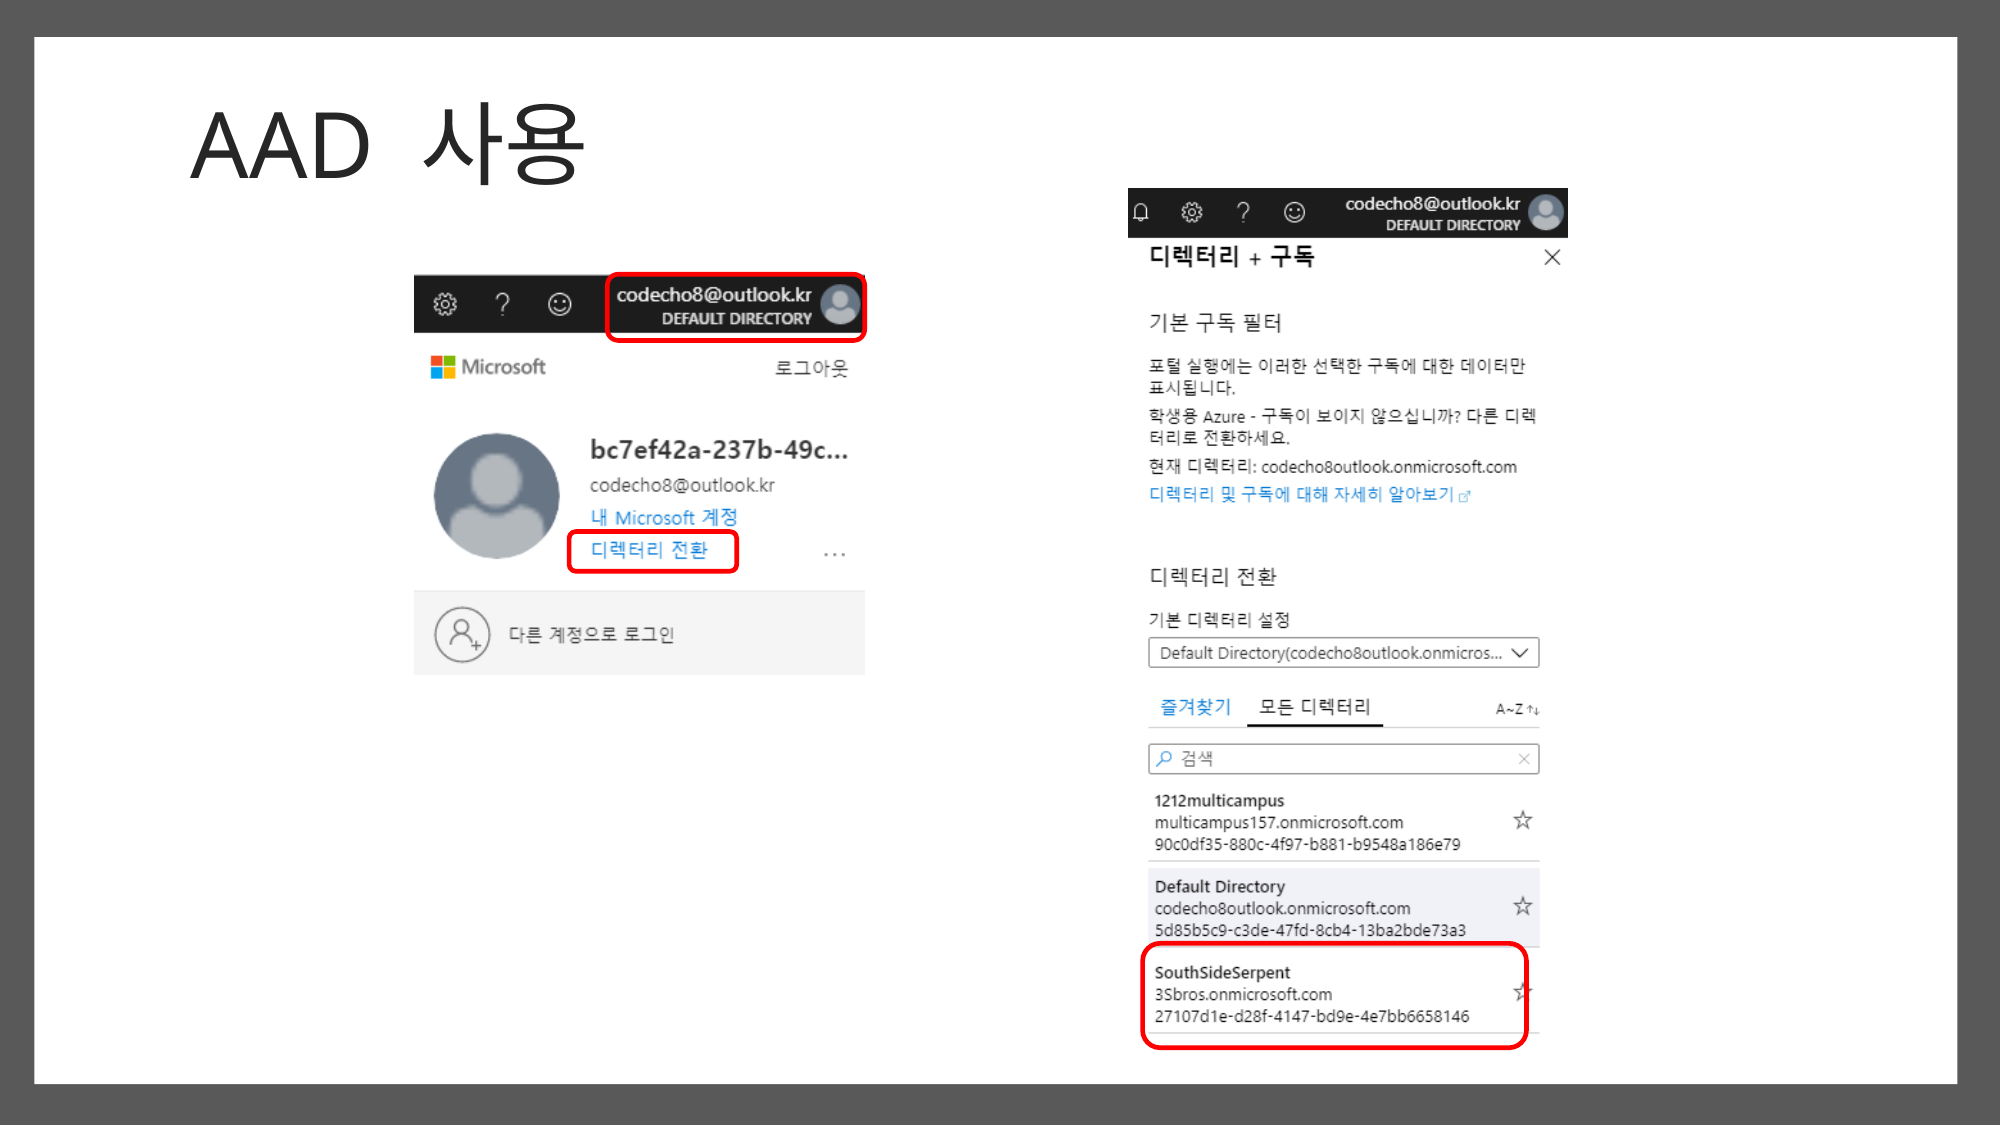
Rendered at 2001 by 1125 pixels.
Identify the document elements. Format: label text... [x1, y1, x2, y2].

picture [414, 273, 865, 675]
picture [1128, 188, 1568, 1053]
text_box [34, 37, 1958, 1085]
text_box [0, 0, 2000, 1125]
title AAD 사용 [151, 23, 1758, 275]
